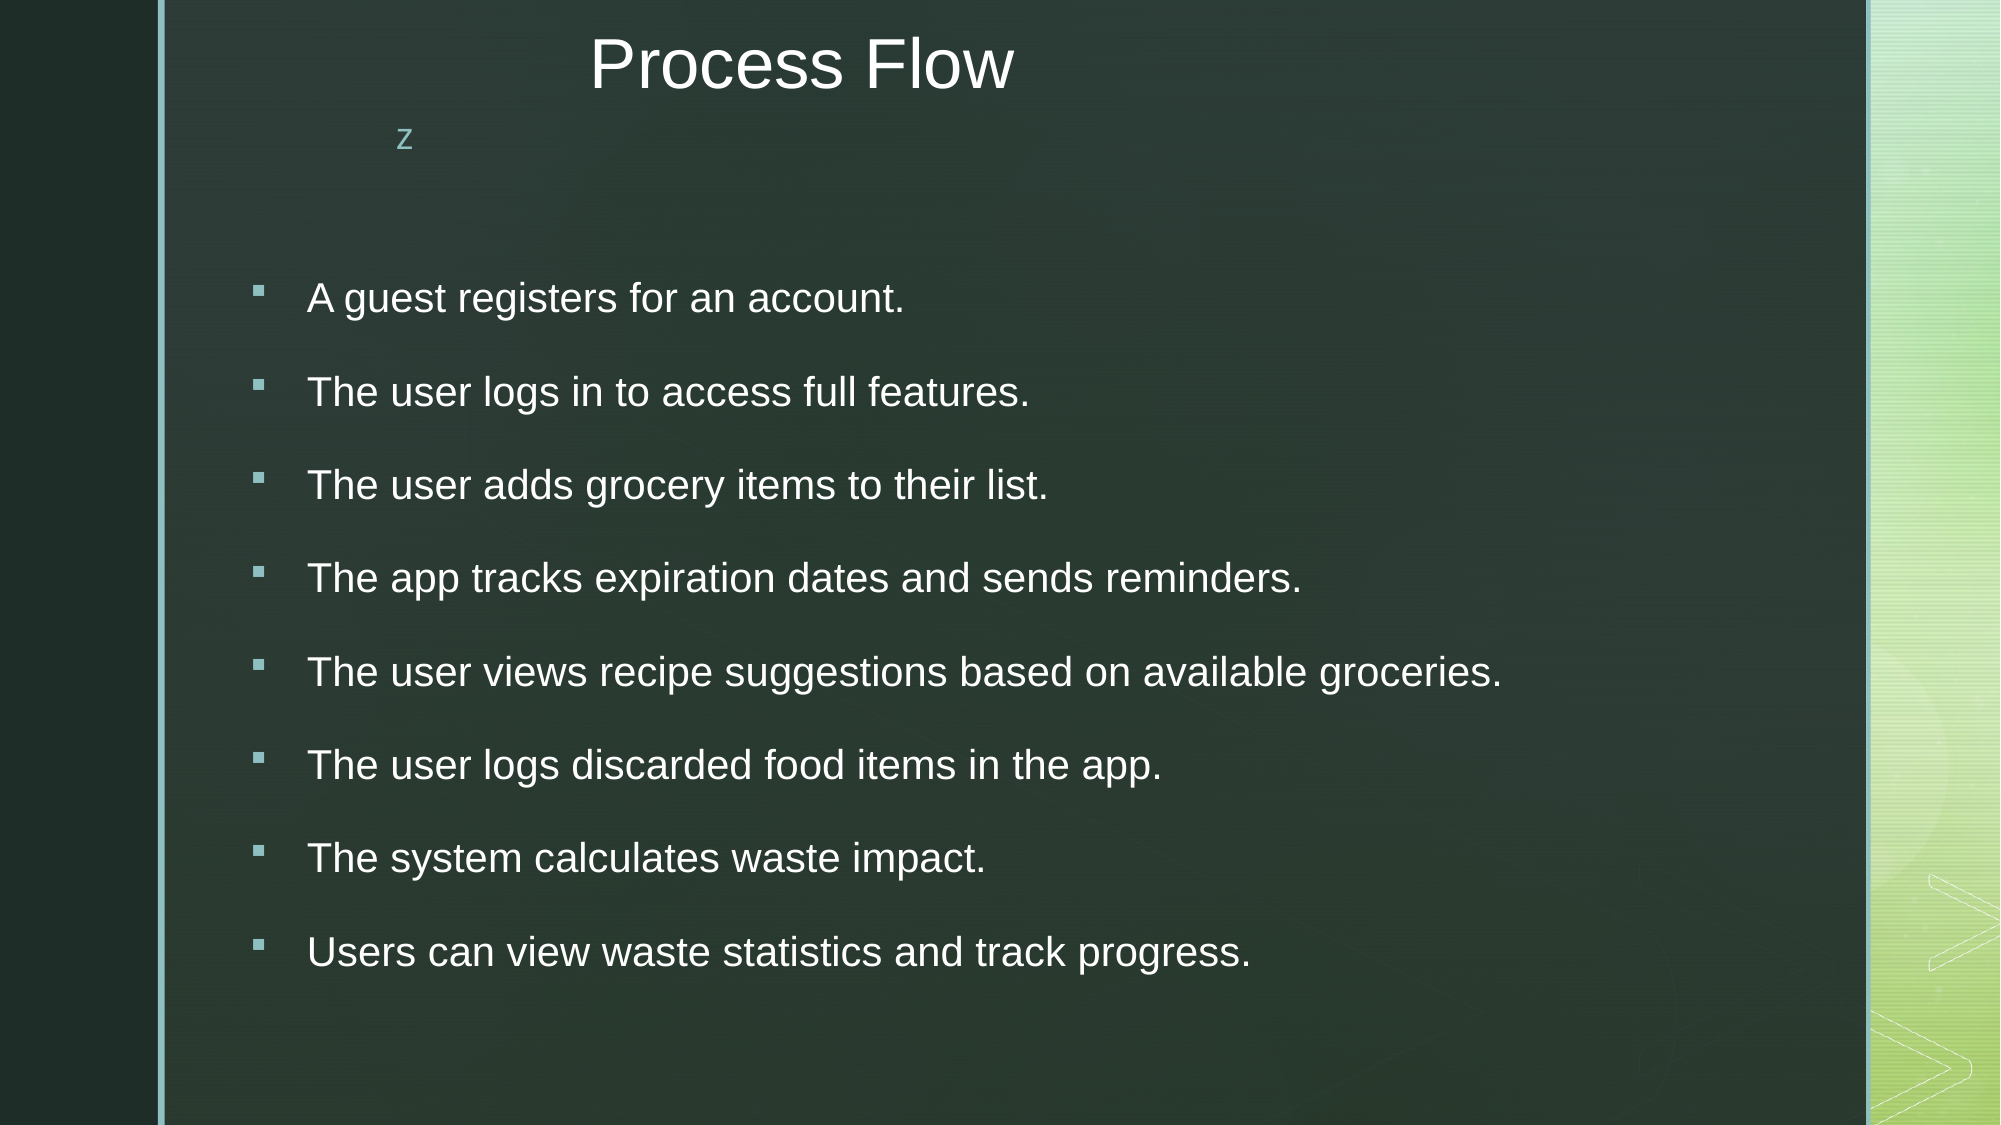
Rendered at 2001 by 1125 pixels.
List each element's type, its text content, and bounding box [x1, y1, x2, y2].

picture [1871, 0, 2001, 1125]
list A guest registers for an account. The user logs in to access full features. The user adds grocery items to their list. The app tracks expiration dates and sends reminders. The user views recipe suggestions based on available groceries. The user logs discarded food items in the app. The system calculates waste impact. Users can view waste statistics and track progress. [235, 336, 1734, 993]
title Process Flow [574, 20, 1881, 197]
